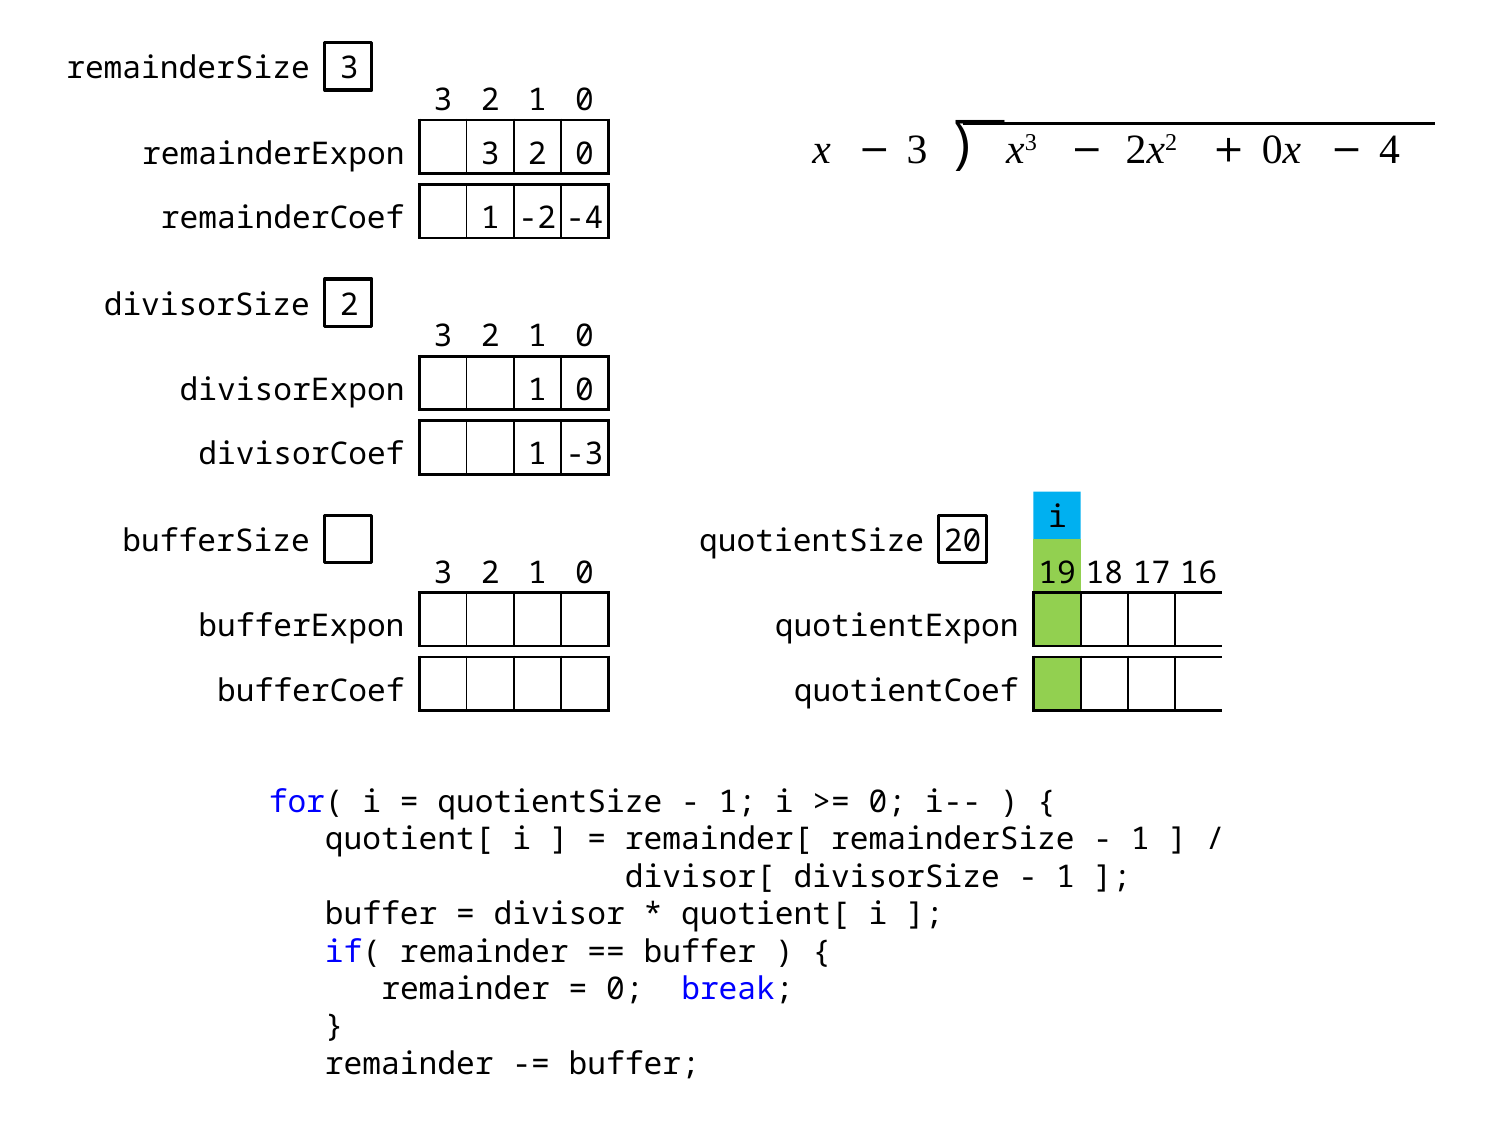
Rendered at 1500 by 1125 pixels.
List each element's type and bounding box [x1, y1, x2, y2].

table_header [515, 422, 560, 473]
table_cell [1176, 594, 1222, 645]
table_cell [159, 356, 418, 410]
table_cell [750, 592, 1032, 646]
text_box [679, 513, 988, 563]
table_cell [136, 120, 418, 173]
table_header [421, 422, 466, 473]
table_header [467, 186, 513, 237]
text_box [1033, 491, 1081, 539]
table_header [797, 43, 1411, 185]
table_header [562, 658, 607, 709]
text_box [64, 277, 374, 328]
text_box [41, 41, 374, 92]
table_header [774, 657, 1032, 710]
table_header [421, 186, 466, 237]
table_cell [1129, 594, 1174, 645]
table_header [159, 303, 608, 356]
table_header [207, 657, 418, 710]
table_header [515, 186, 560, 237]
table_header [467, 422, 513, 473]
table_cell [467, 358, 513, 408]
table_cell [515, 358, 560, 408]
table_header [136, 66, 608, 120]
table_header [183, 539, 608, 592]
table_header [183, 421, 418, 474]
table_header [1082, 658, 1127, 709]
table_cell [515, 121, 560, 172]
table_cell [467, 121, 513, 172]
table_cell [467, 594, 513, 645]
list [253, 774, 1247, 1083]
table_cell [421, 121, 466, 172]
table_header [136, 185, 418, 238]
table_cell [183, 592, 418, 646]
table_header [515, 658, 560, 709]
table_header [562, 422, 607, 473]
table_cell [421, 358, 466, 408]
table_cell [421, 594, 466, 645]
table_header [750, 539, 1222, 592]
table_header [1035, 658, 1080, 709]
text_box [88, 513, 374, 564]
table_cell [562, 594, 607, 645]
table_header [421, 658, 466, 709]
table_header [1176, 658, 1222, 709]
table_header [1129, 658, 1174, 709]
table_cell [515, 594, 560, 645]
table_cell [1035, 594, 1080, 645]
table_header [562, 186, 607, 237]
table_cell [562, 358, 607, 408]
table_header [467, 658, 513, 709]
table_cell [1082, 594, 1127, 645]
table_cell [562, 121, 607, 172]
